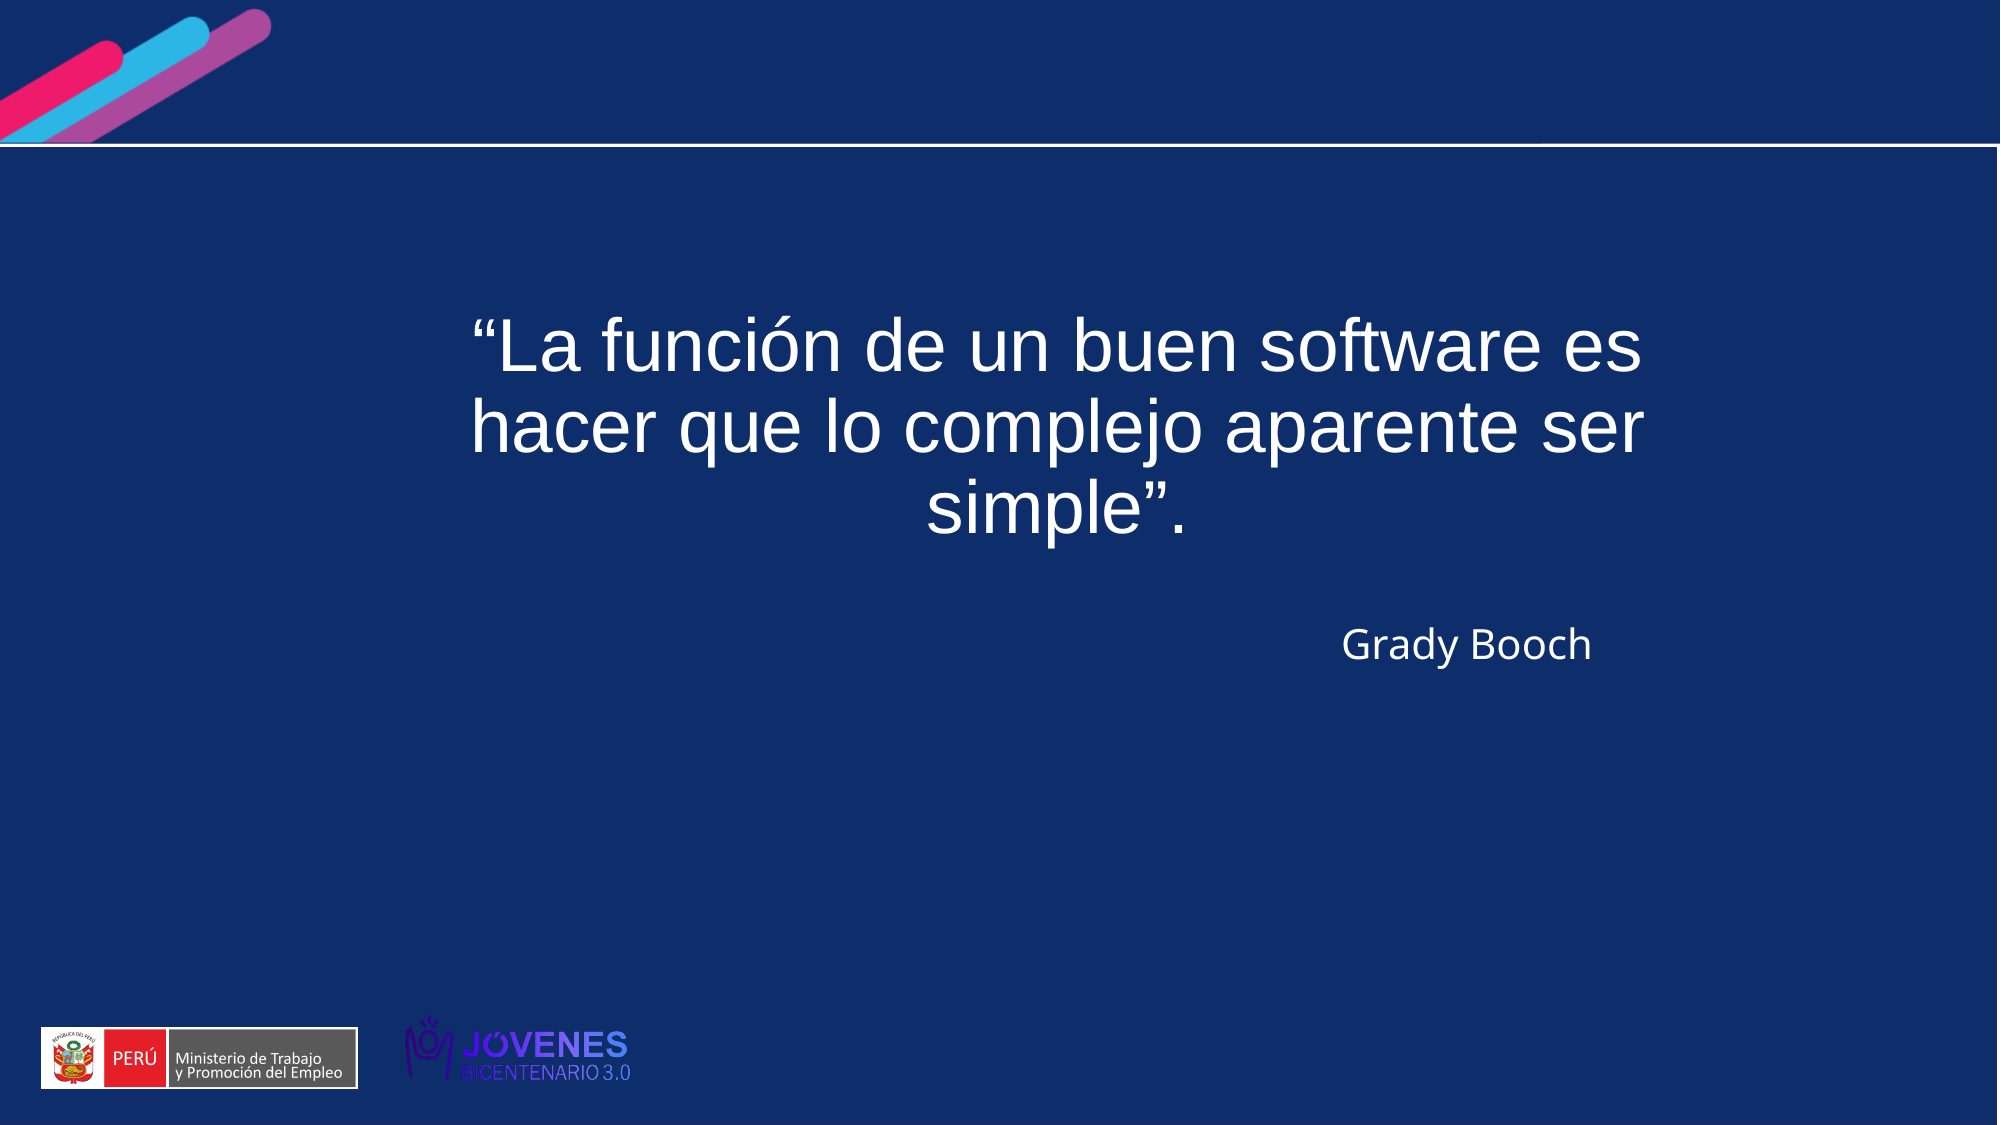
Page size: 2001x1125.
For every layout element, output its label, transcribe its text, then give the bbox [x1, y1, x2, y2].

text_box [0, 148, 1997, 1125]
picture [0, 0, 1541, 144]
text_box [41, 986, 632, 1115]
list “La función de un buen software es hacer que lo complejo aparente ser simple”. [375, 299, 1741, 687]
text_box Grady Booch [1326, 610, 1741, 676]
